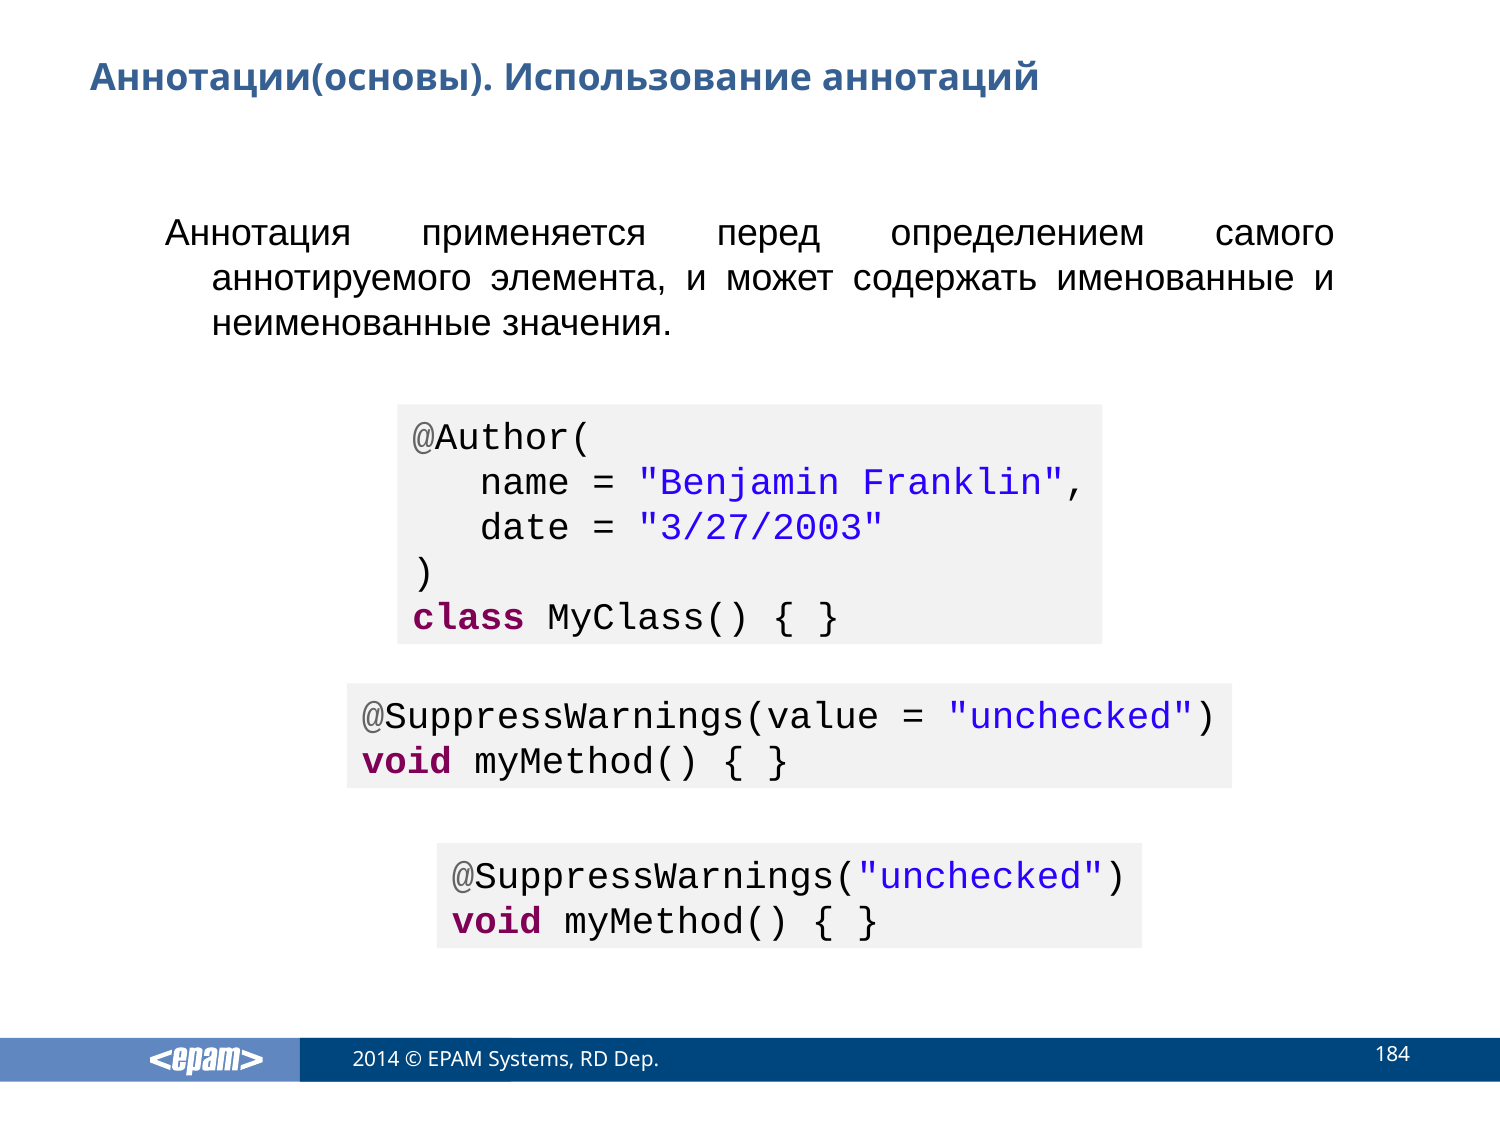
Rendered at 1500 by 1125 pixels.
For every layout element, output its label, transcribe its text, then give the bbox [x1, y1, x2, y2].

text_box @Author( name = "Benjamin Franklin", date = "3/27/2003" ) class MyClass() { } [397, 404, 1103, 645]
slide_number 184 [1262, 1025, 1425, 1085]
footer 2014 © EPAM Systems, RD Dep. [337, 1028, 738, 1088]
text_box @SuppressWarnings("unchecked") void myMethod() { } [436, 843, 1143, 949]
text_box @SuppressWarnings(value = "unchecked") void myMethod() { } [346, 683, 1233, 789]
list Аннотация применяется перед определением самого аннотируемого элемента, и может содержать именованные и неименованные значения. [150, 200, 1350, 362]
title Аннотации(основы). Использование аннотаций [75, 45, 1425, 163]
